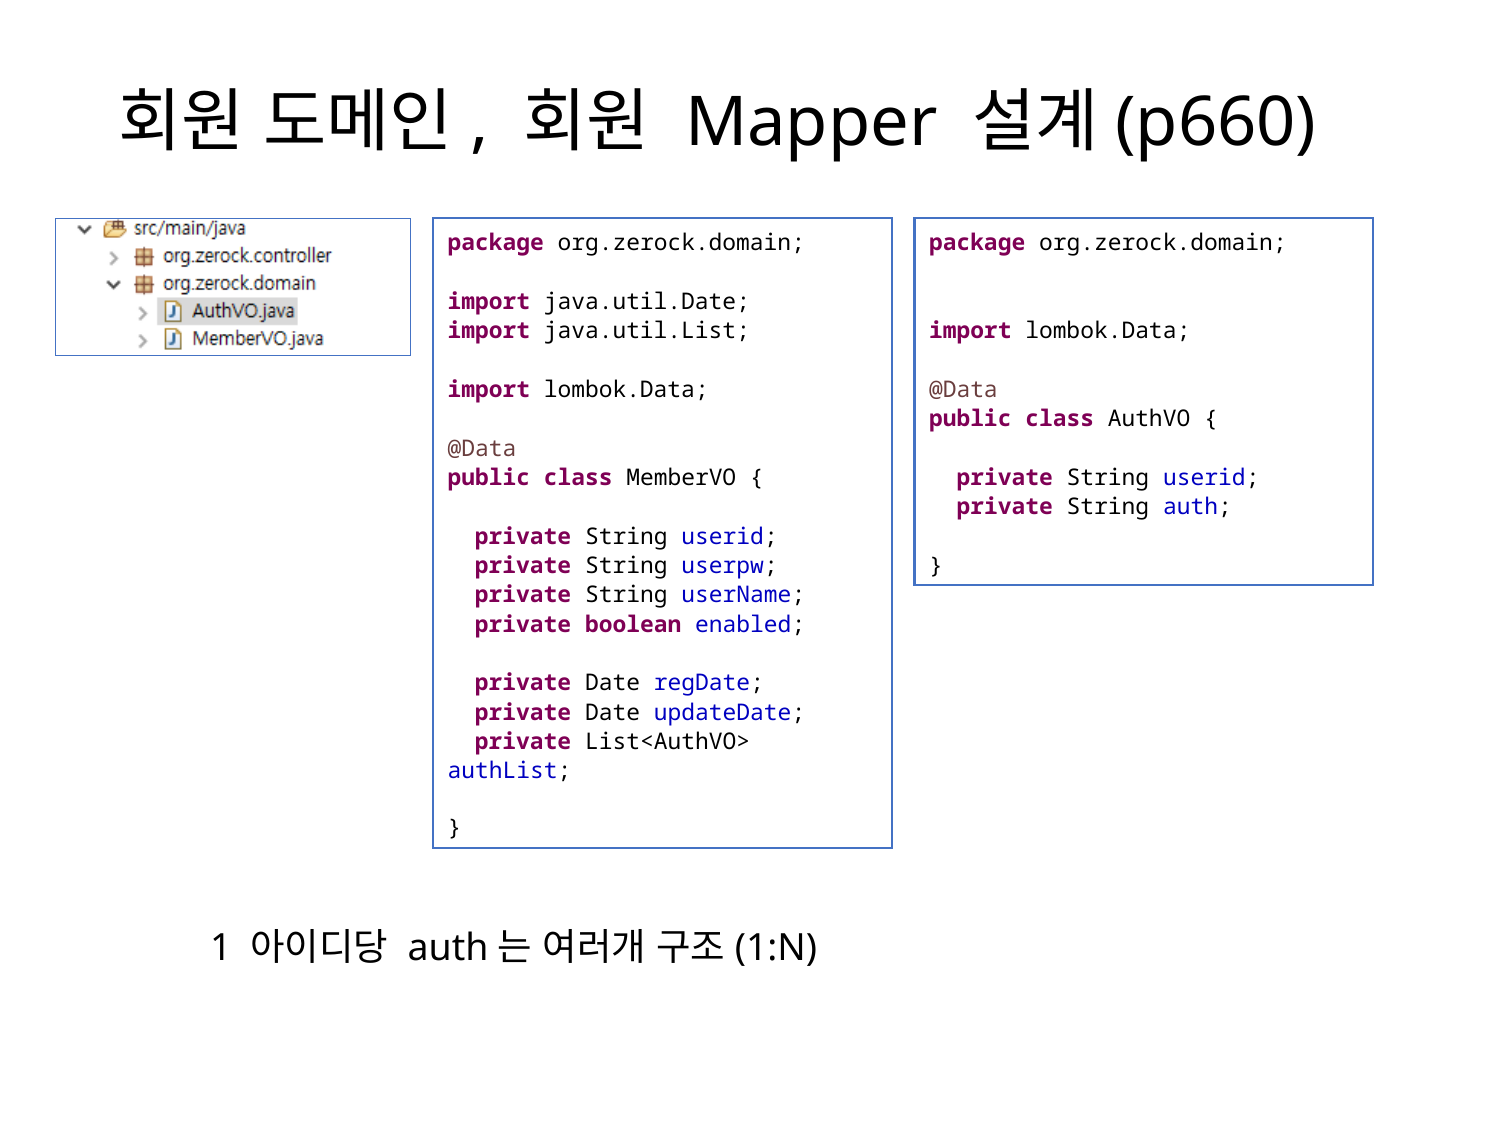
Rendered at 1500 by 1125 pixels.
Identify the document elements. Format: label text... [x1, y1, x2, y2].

text_box 1 아이디당 auth는 여러개 구조(1:N) [195, 915, 833, 976]
text_box package org.zerock.domain; import java.util.Date; import java.util.List; import lombok.Data; @Data public class MemberVO { private String userid; private String userpw; private String userName; private boolean enabled; private Date regDate; private Date updateDate; private List<AuthVO> authList; } [432, 217, 893, 849]
picture [55, 218, 411, 356]
text_box package org.zerock.domain; import lombok.Data; @Data public class AuthVO { private String userid; private String auth; } [913, 217, 1374, 586]
title 회원 도메인, 회원 Mapper 설계(p660) [103, 59, 1397, 188]
